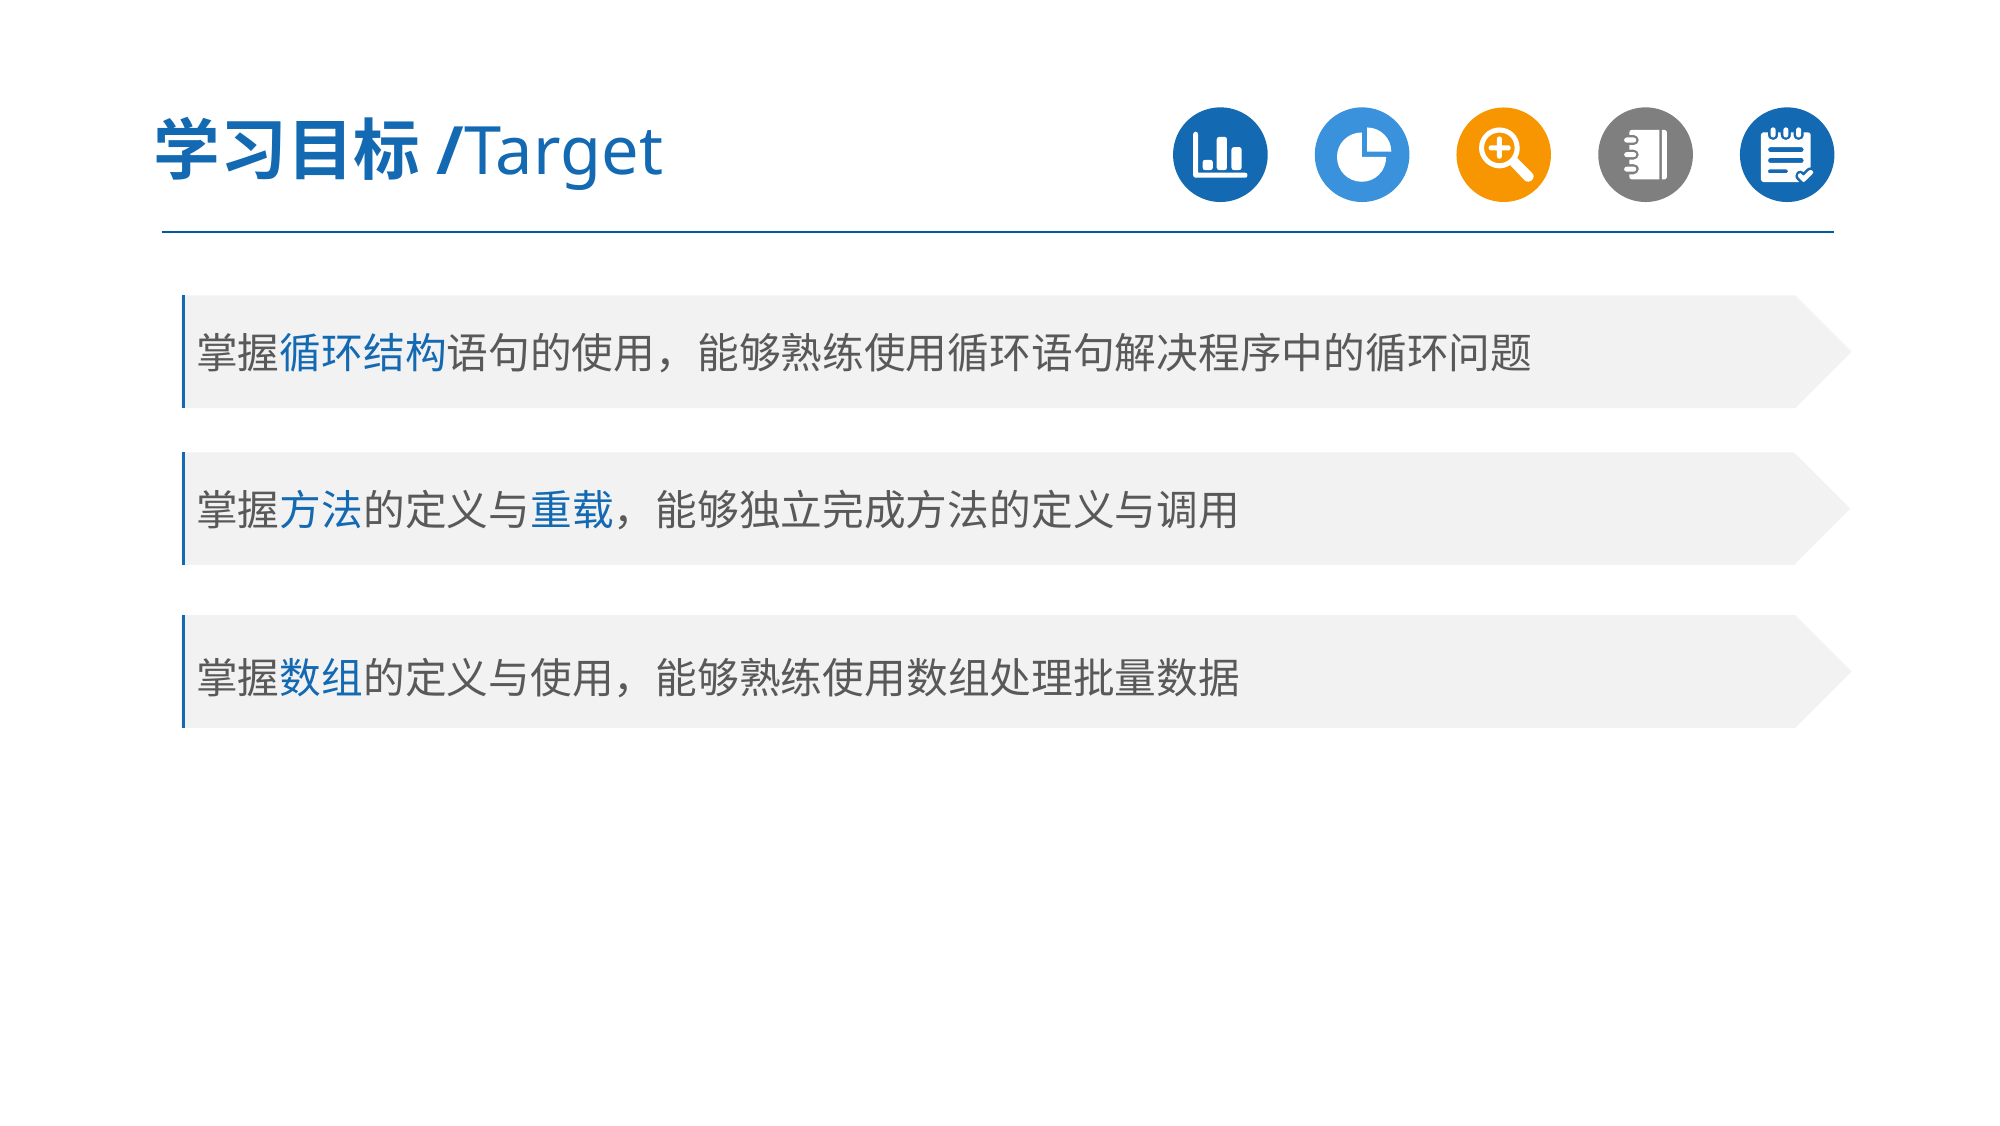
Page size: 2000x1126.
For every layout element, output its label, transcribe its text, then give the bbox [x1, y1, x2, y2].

text_box 学习目标/Target [133, 93, 918, 203]
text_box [181, 295, 1852, 729]
